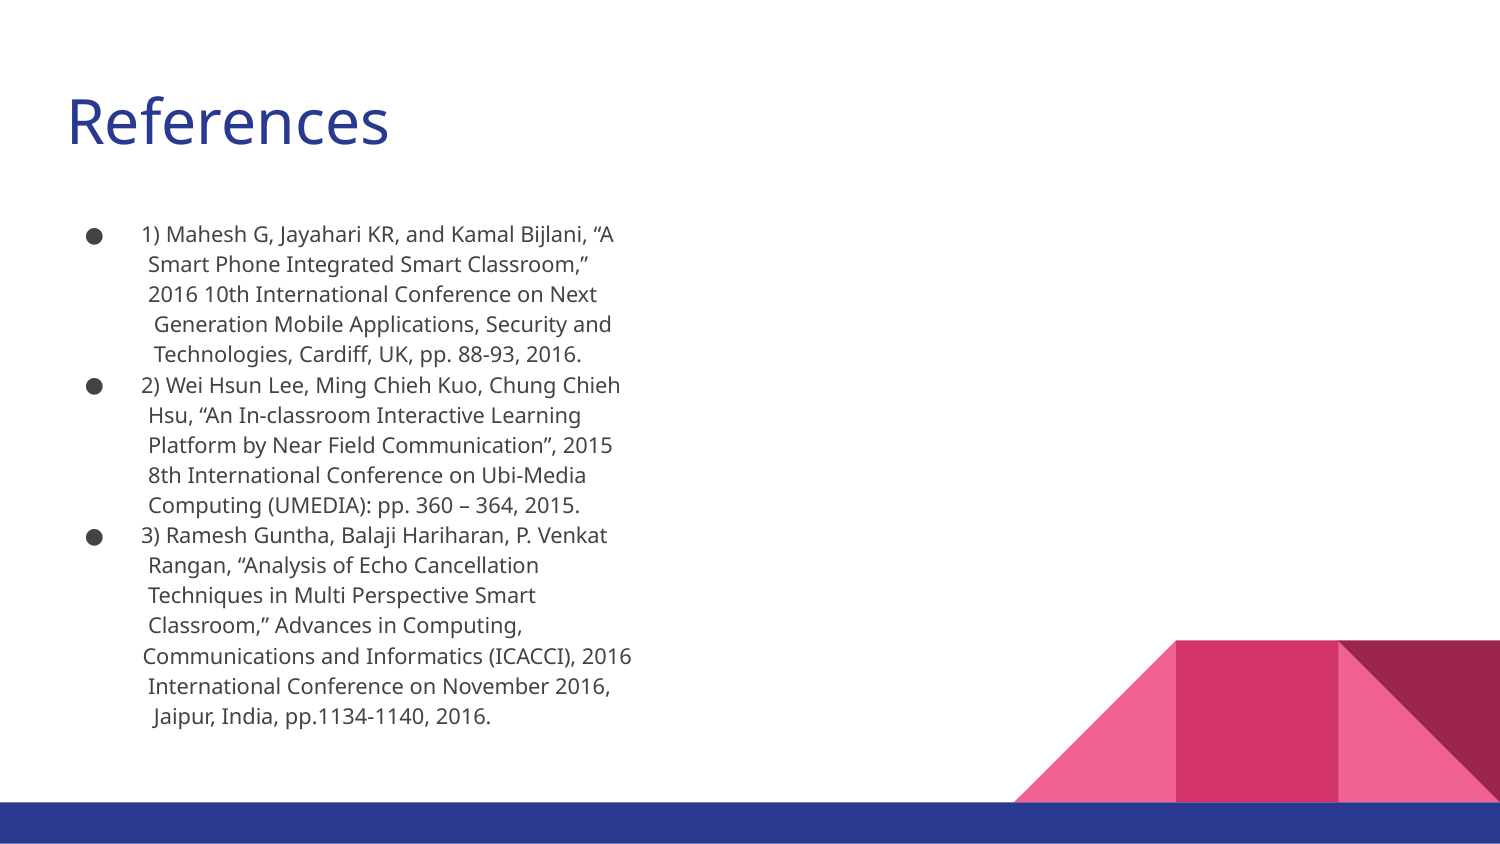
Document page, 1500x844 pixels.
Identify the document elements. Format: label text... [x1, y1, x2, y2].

title References [51, 67, 1449, 167]
list 1) Mahesh G, Jayahari KR, and Kamal Bijlani, “A Smart Phone Integrated Smart Classroom,” 2016 10th International Conference on Next Generation Mobile Applications, Security and Technologies, Cardiff, UK, pp. 88-93, 2016. 2) Wei Hsun Lee, Ming Chieh Kuo, Chung Chieh Hsu, “An In-classroom Interactive Learning Platform by Near Field Communication”, 2015 8th International Conference on Ubi-Media Computing (UMEDIA): pp. 360 – 364, 2015. 3) Ramesh Guntha, Balaji Hariharan, P. Venkat Rangan, “Analysis of Echo Cancellation Techniques in Multi Perspective Smart Classroom,” Advances in Computing, Communications and Informatics (ICACCI), 2016 International Conference on November 2016, Jaipur, India, pp.1134-1140, 2016. [51, 201, 1449, 750]
